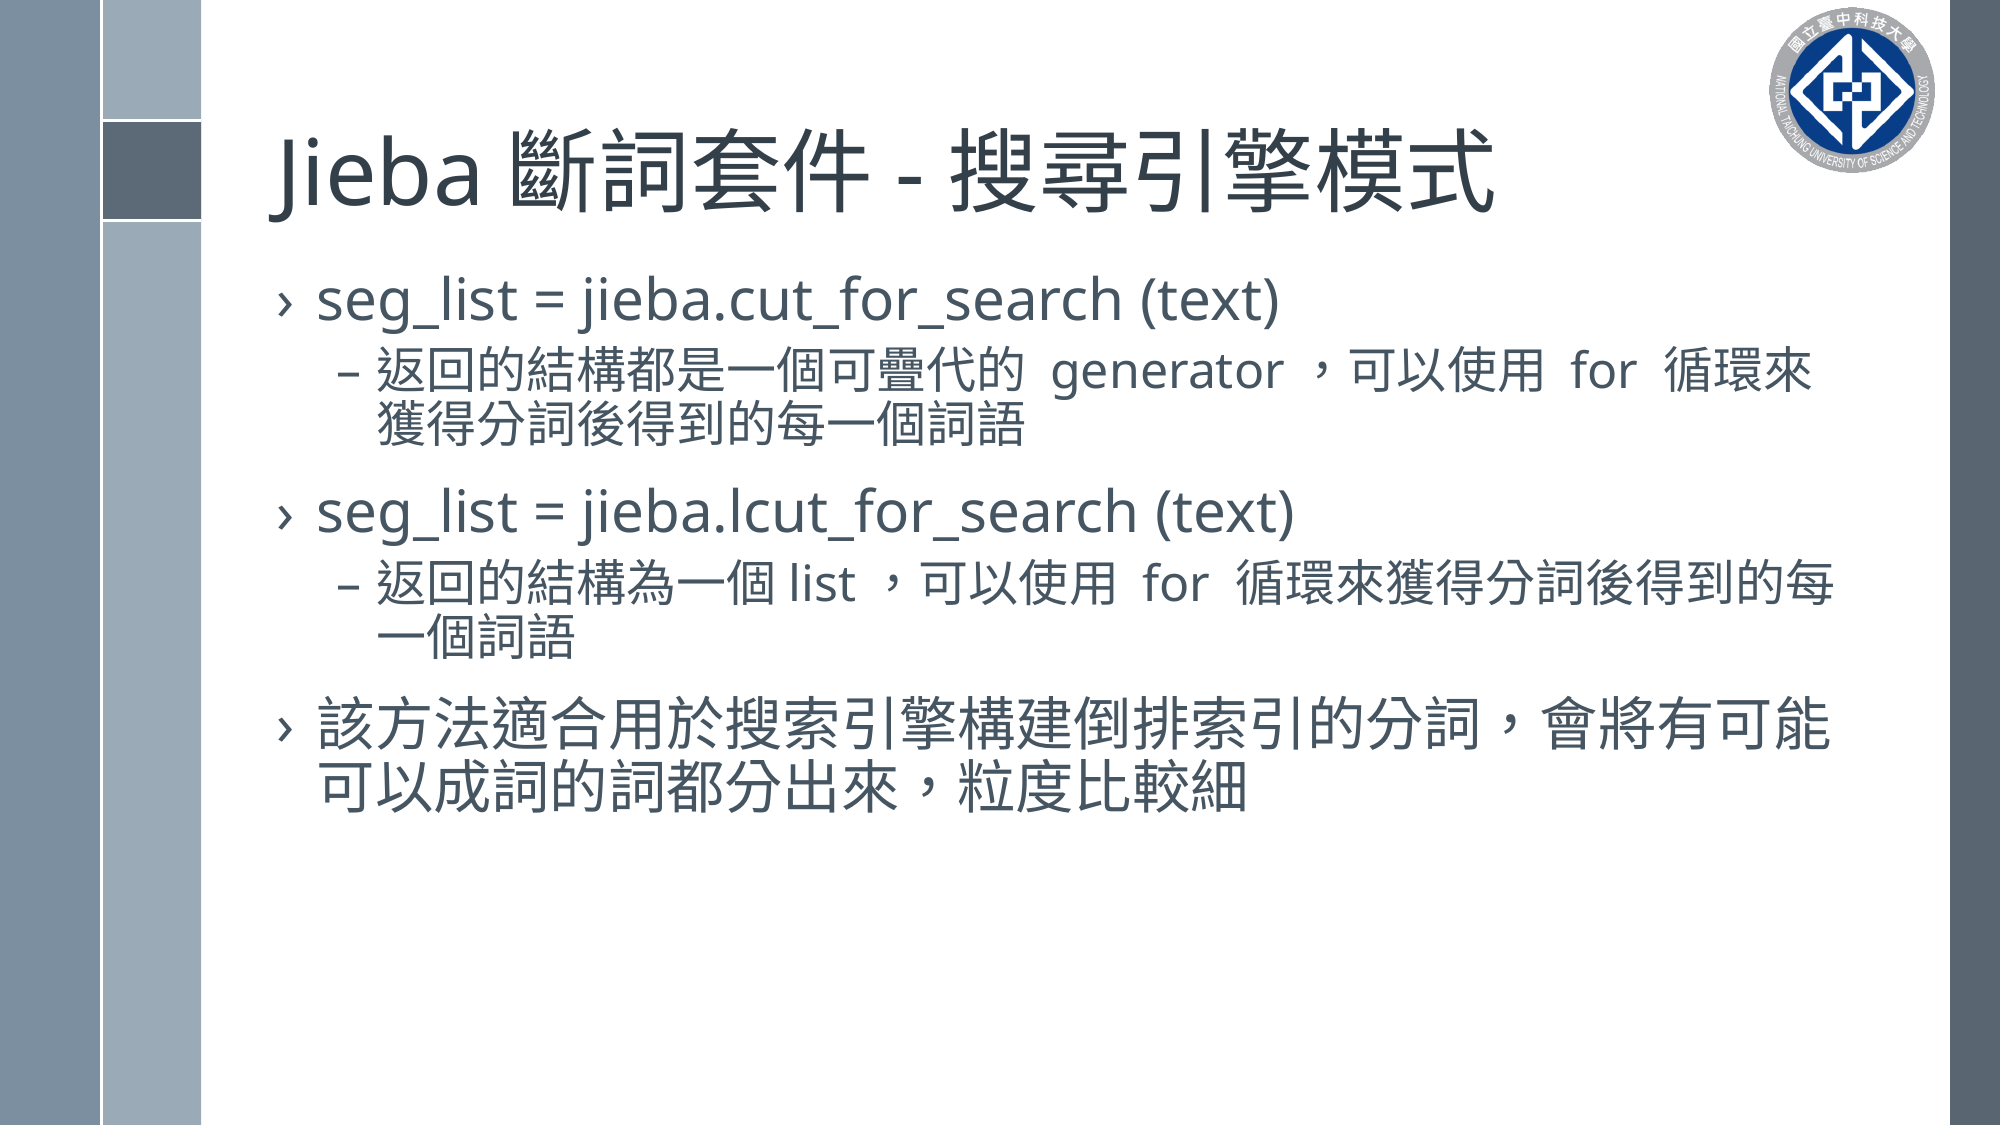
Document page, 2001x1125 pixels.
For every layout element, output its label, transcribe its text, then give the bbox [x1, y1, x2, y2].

picture [1769, 7, 1935, 173]
list seg_list = jieba.cut_for_search (text) 返回的結構都是一個可疊代的 generator，可以使用 for 循環來獲得分詞後得到的每一個詞語 seg_list = jieba.lcut_for_search (text) 返回的結構為一個list，可以使用 for 循環來獲得分詞後得到的每一個詞語 該方法適合用於搜索引擎構建倒排索引的分詞，會將有可能可以成詞的詞都分出來，粒度比較細 [261, 262, 1867, 1013]
title Jieba斷詞套件-搜尋引擎模式 [261, 29, 1867, 233]
